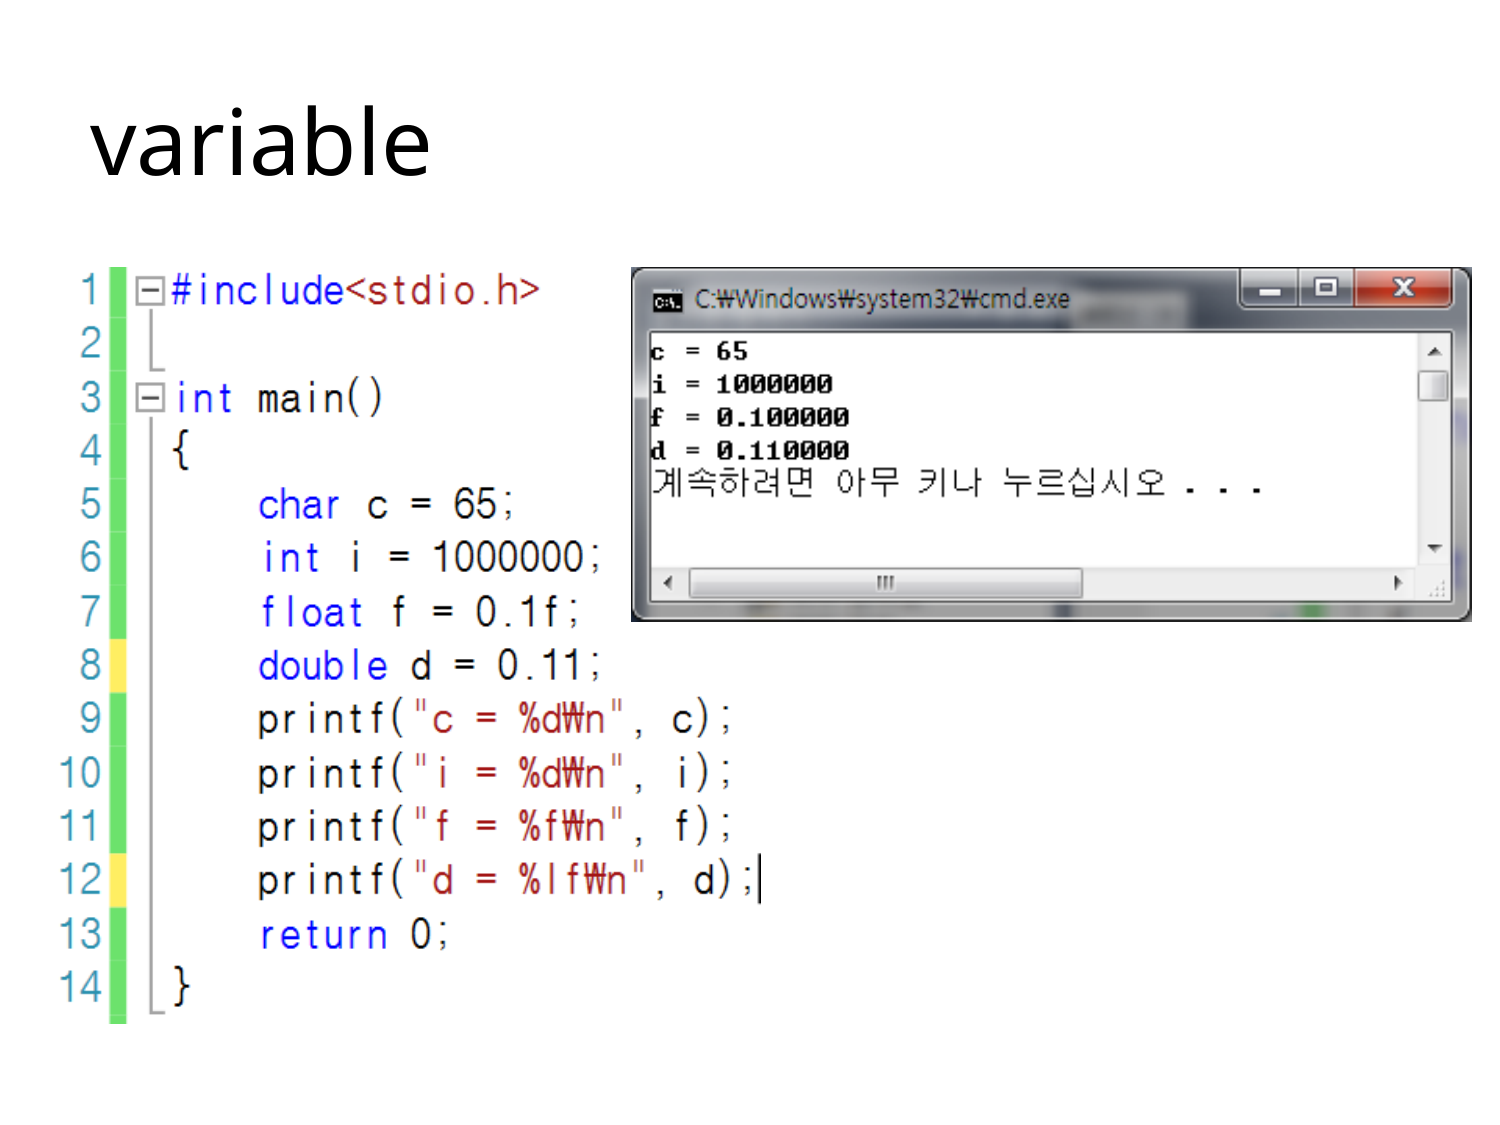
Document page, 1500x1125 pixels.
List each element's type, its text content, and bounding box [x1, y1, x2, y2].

title variable [75, 45, 1425, 233]
picture [52, 266, 1472, 1024]
